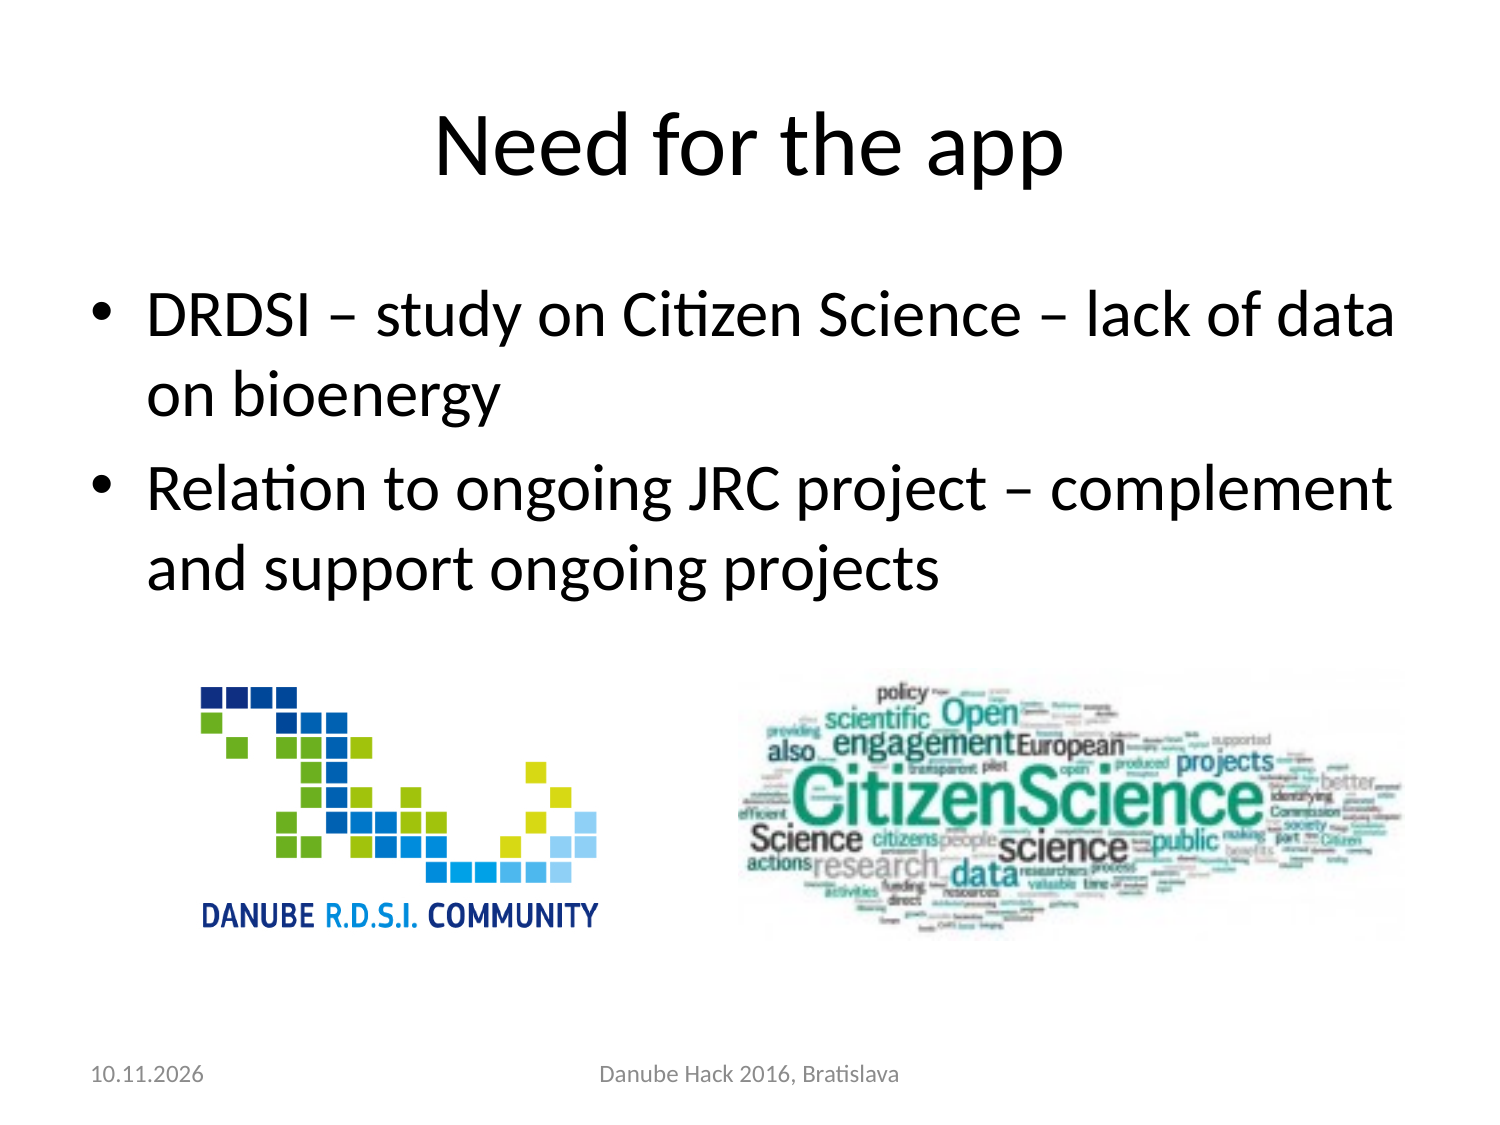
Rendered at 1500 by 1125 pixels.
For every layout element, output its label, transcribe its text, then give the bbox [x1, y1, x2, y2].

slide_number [75, 1042, 425, 1103]
picture [737, 668, 1405, 941]
list DRDSI – study on Citizen Science – lack of data on bioenergy Relation to ongoing JRC project – complement and support ongoing projects [75, 262, 1425, 1005]
footer Danube Hack 2016, Bratislava [512, 1042, 988, 1103]
title Need for the app [75, 45, 1425, 233]
picture [88, 668, 715, 948]
